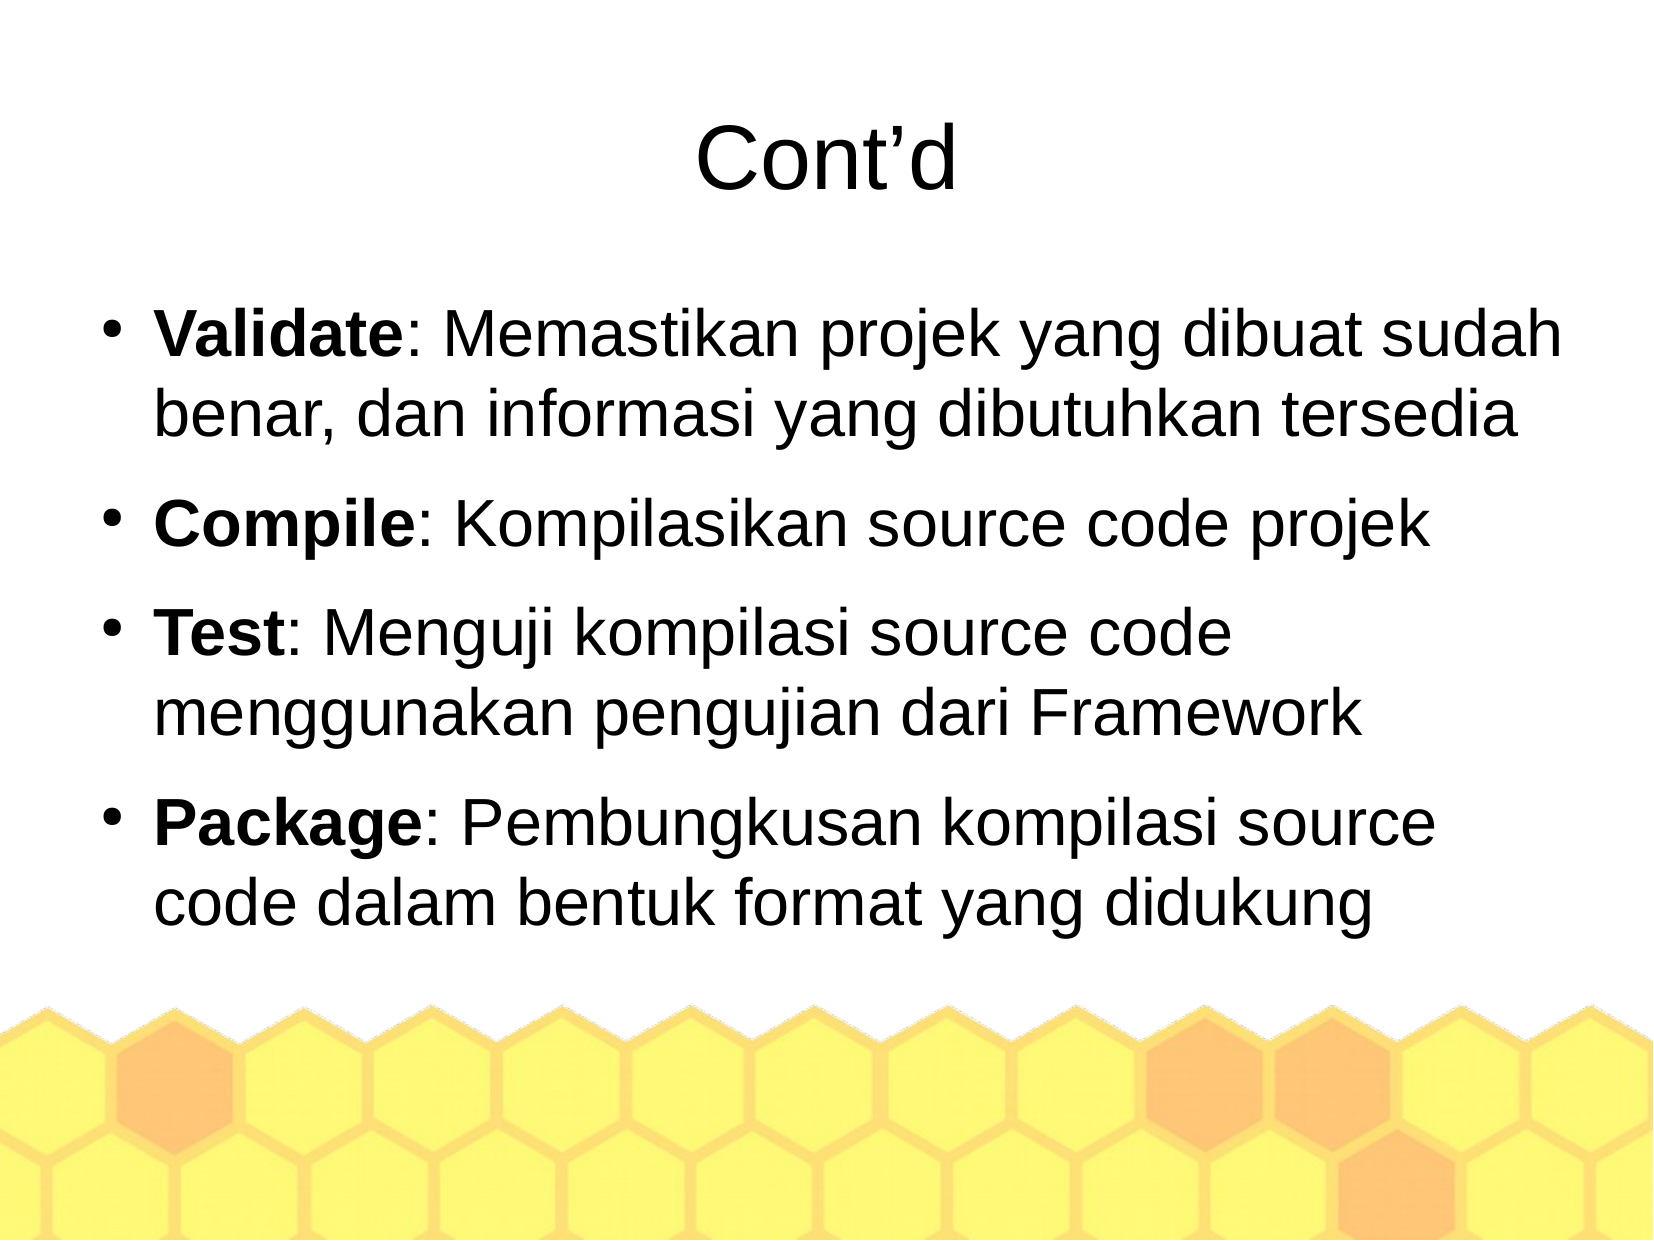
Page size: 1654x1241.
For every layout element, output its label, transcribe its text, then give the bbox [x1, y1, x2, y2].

picture [0, 1001, 1653, 1240]
list Validate: Memastikan projek yang dibuat sudah benar, dan informasi yang dibutuhkan tersedia Compile: Kompilasikan source code projek Test: Menguji kompilasi source code menggunakan pengujian dari Framework Package: Pembungkusan kompilasi source code dalam bentuk format yang didukung [82, 290, 1571, 1010]
title Cont’d [82, 49, 1571, 257]
